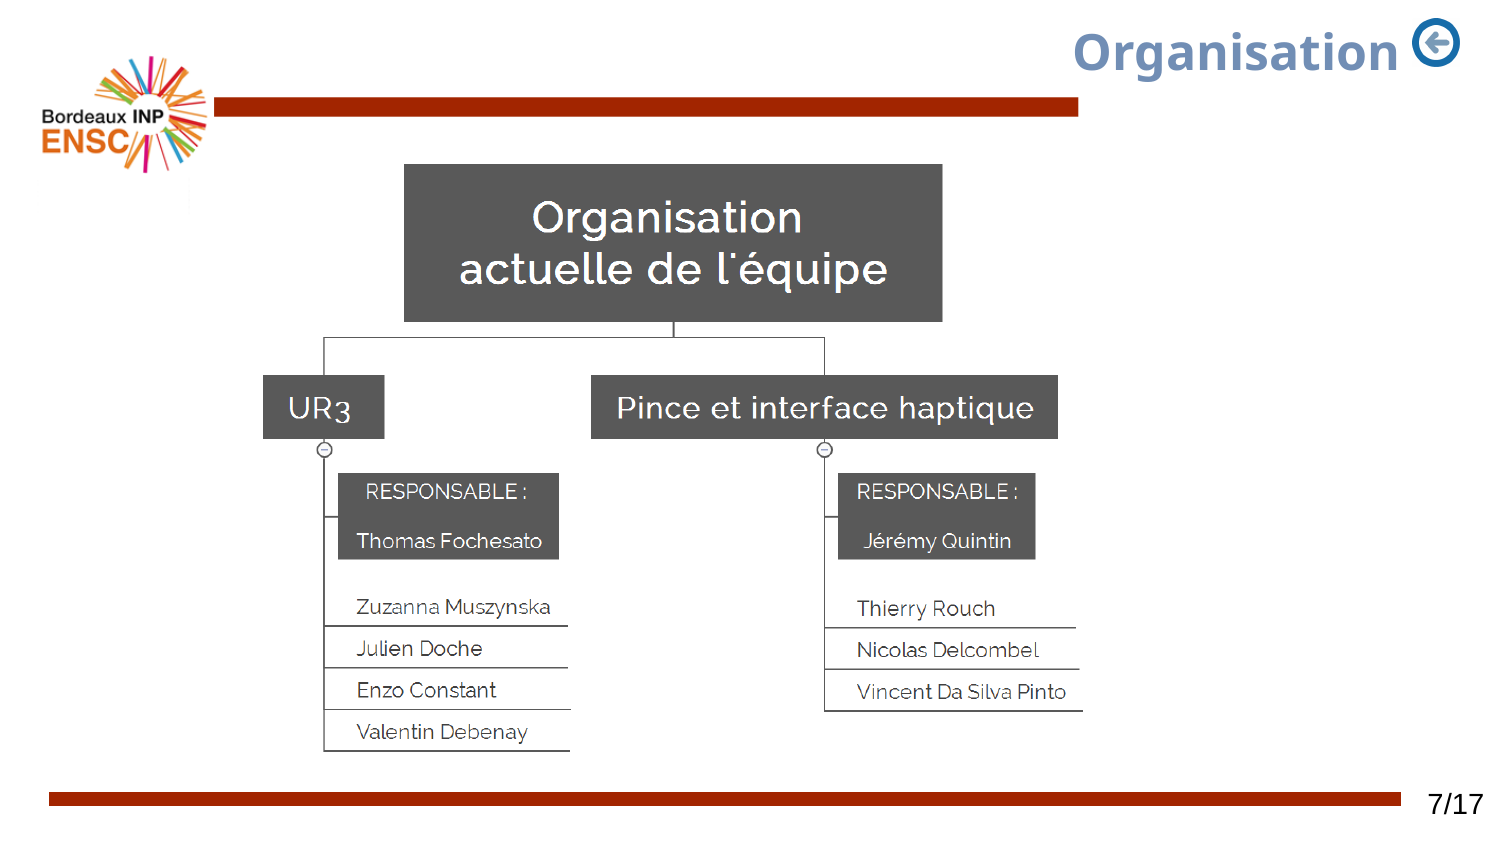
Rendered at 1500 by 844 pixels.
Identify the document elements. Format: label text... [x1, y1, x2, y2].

picture [37, 792, 1412, 807]
title Organisation [92, 16, 1416, 85]
slide_number ‹#›/17 [1412, 778, 1500, 807]
picture [1416, 18, 1460, 67]
picture [37, 52, 1137, 779]
